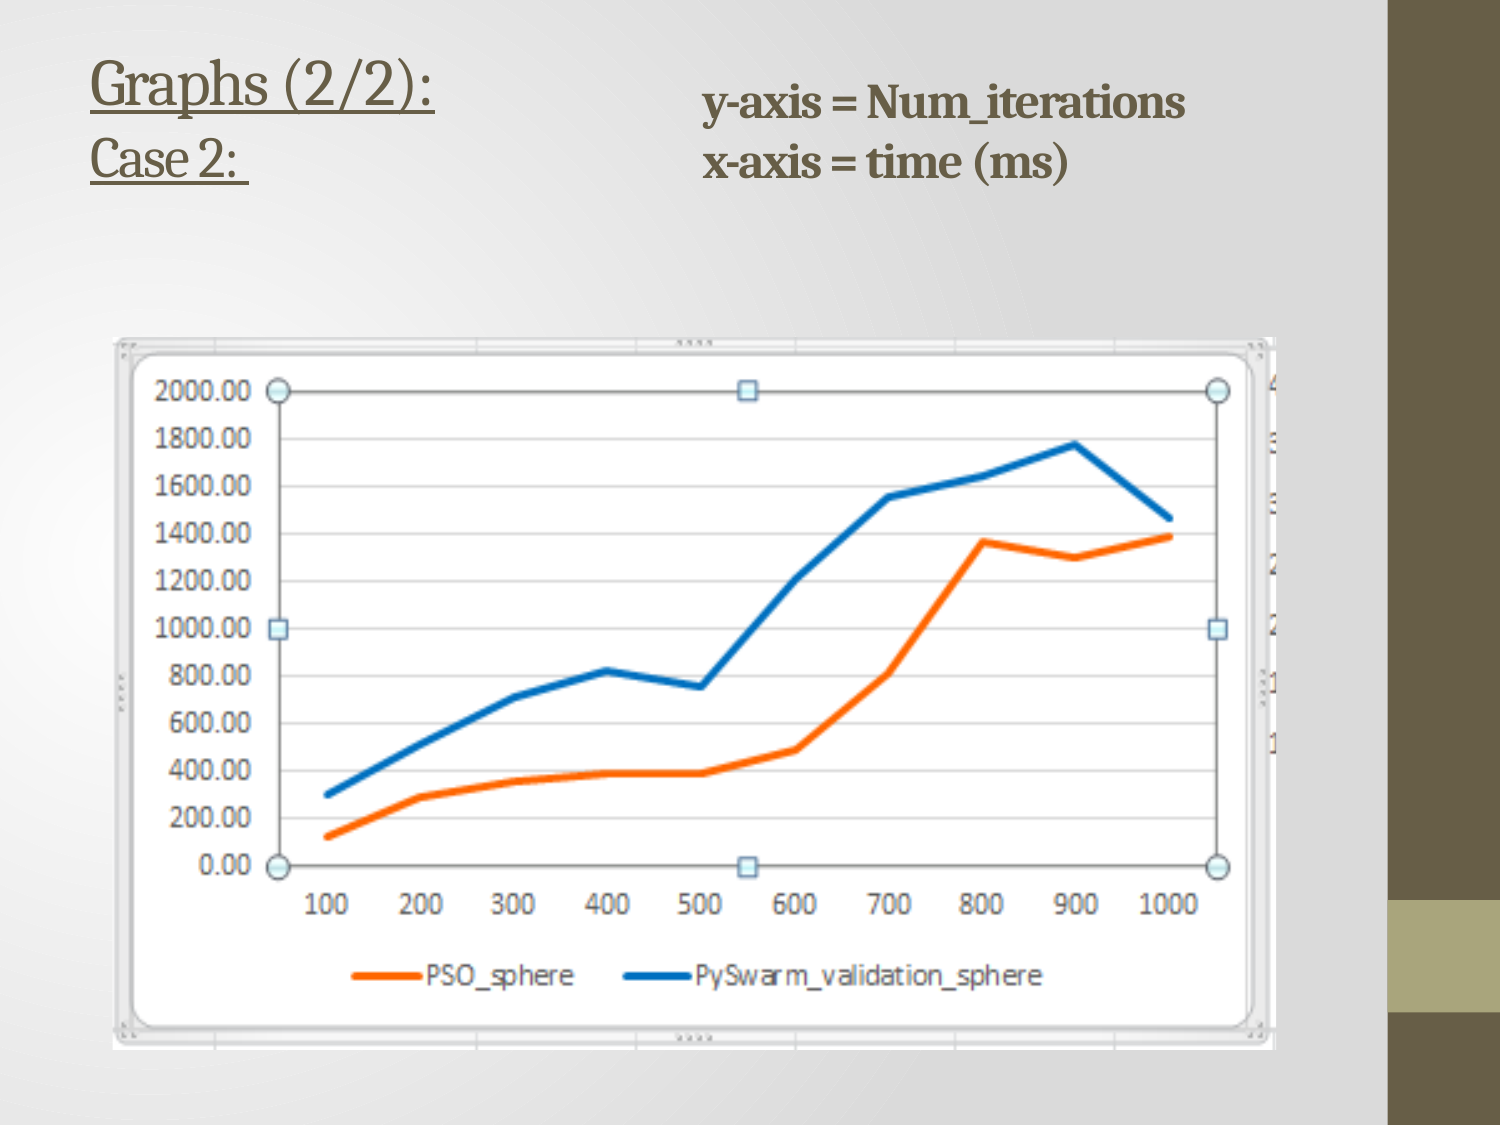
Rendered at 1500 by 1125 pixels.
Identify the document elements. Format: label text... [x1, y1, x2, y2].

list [111, 336, 1277, 1051]
title Graphs (2/2): Case 2: [75, 45, 625, 263]
text_box y-axis = Num_iterations x-axis = time (ms) [687, 49, 1338, 268]
